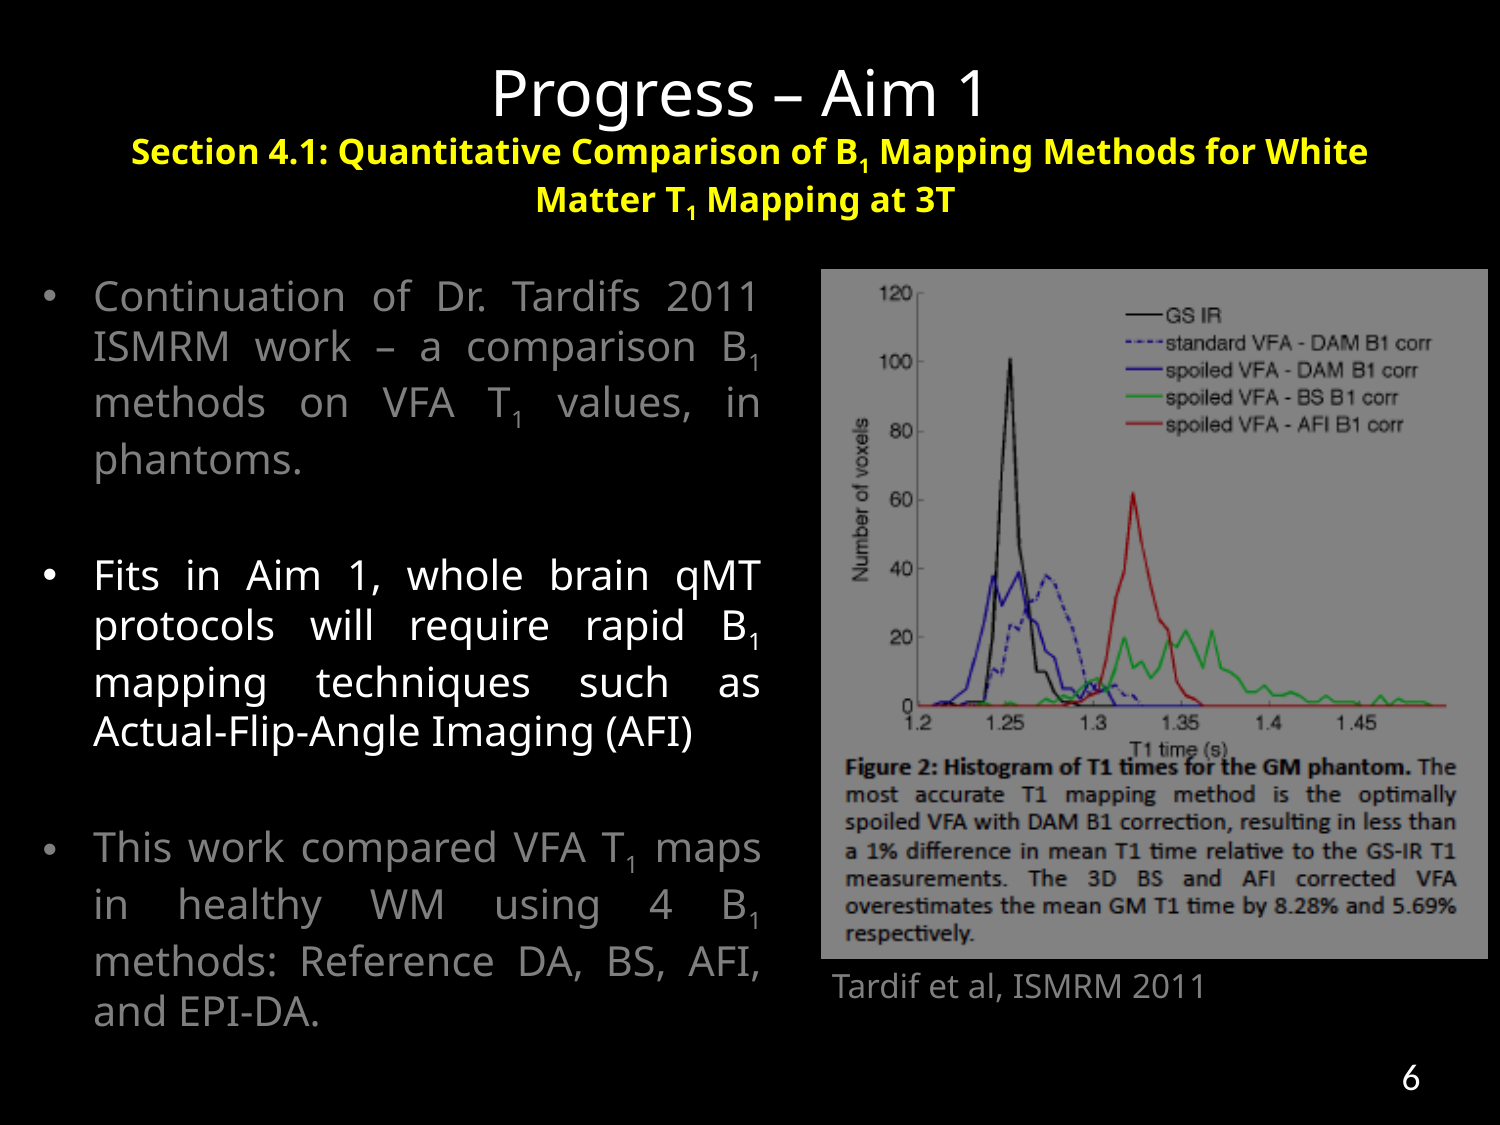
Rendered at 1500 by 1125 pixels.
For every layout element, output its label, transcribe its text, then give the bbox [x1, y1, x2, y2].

title Progress – Aim 1 Section 4.1: Quantitative Comparison of B1 Mapping Methods for White Matter T1 Mapping at 3T [75, 45, 1425, 233]
text_box 6 [1386, 1045, 1476, 1106]
text_box Tardif et al, ISMRM 2011 [817, 963, 1334, 1013]
picture [821, 269, 1488, 959]
text_box Continuation of Dr. Tardifs 2011 ISMRM work – a comparison B1 methods on VFA T1 values, in phantoms. Fits in Aim 1, whole brain qMT protocols will require rapid B1 mapping techniques such as Actual-Flip-Angle Imaging (AFI) This work compared VFA T1 maps in healthy WM using 4 B1 methods: Reference DA, BS, AFI, and EPI-DA. [27, 262, 777, 1046]
